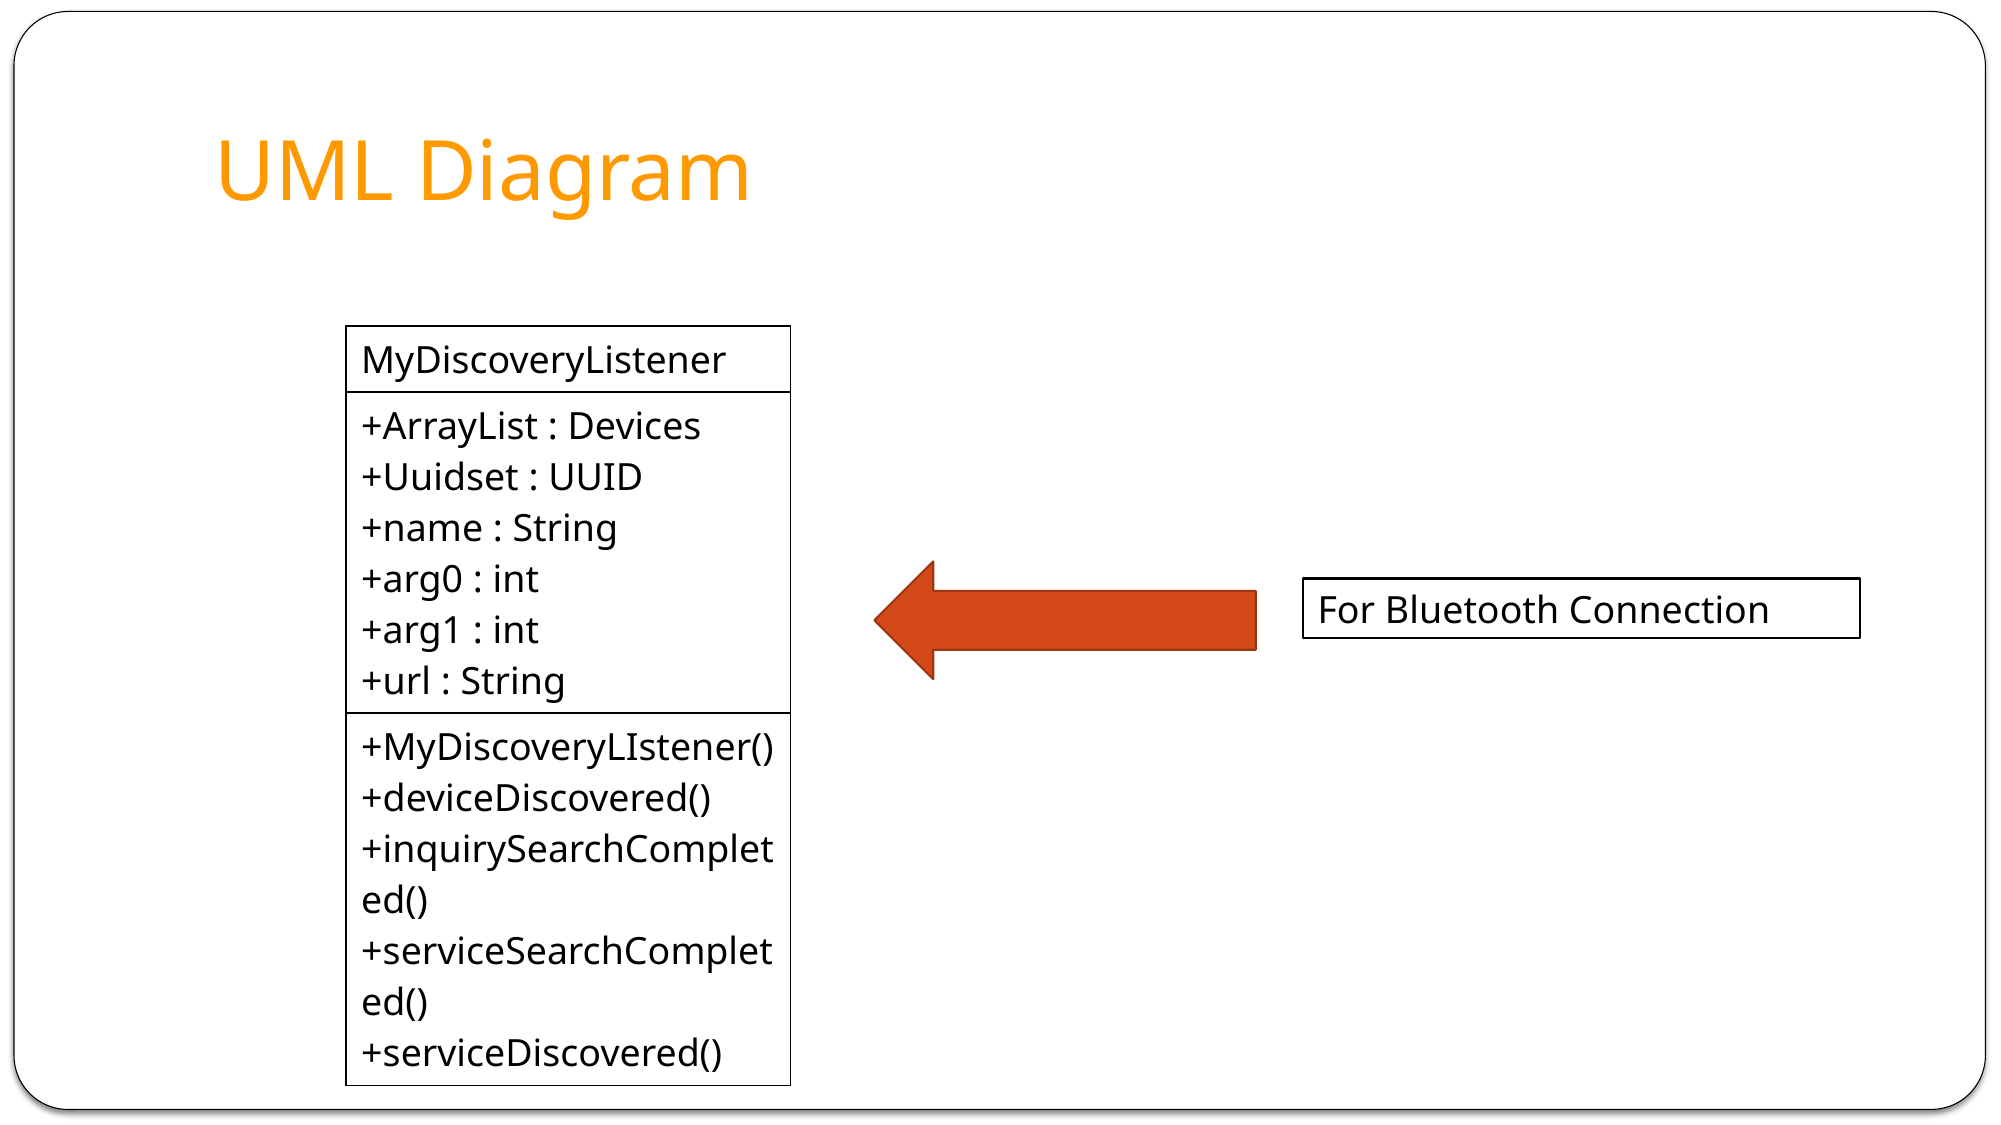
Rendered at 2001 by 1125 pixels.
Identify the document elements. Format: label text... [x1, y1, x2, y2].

table_cell +MyDiscoveryLIstener() +deviceDiscovered() +inquirySearchCompleted() +serviceSearchCompleted() +serviceDiscovered() [347, 714, 790, 1085]
text_box [873, 560, 1257, 681]
title UML Diagram [200, 45, 1900, 233]
text_box For Bluetooth Connection [1302, 577, 1861, 639]
table_cell +ArrayList : Devices +Uuidset : UUID +name : String +arg0 : int +arg1 : int +url : String [347, 393, 790, 712]
table_header MyDiscoveryListener [347, 327, 790, 391]
